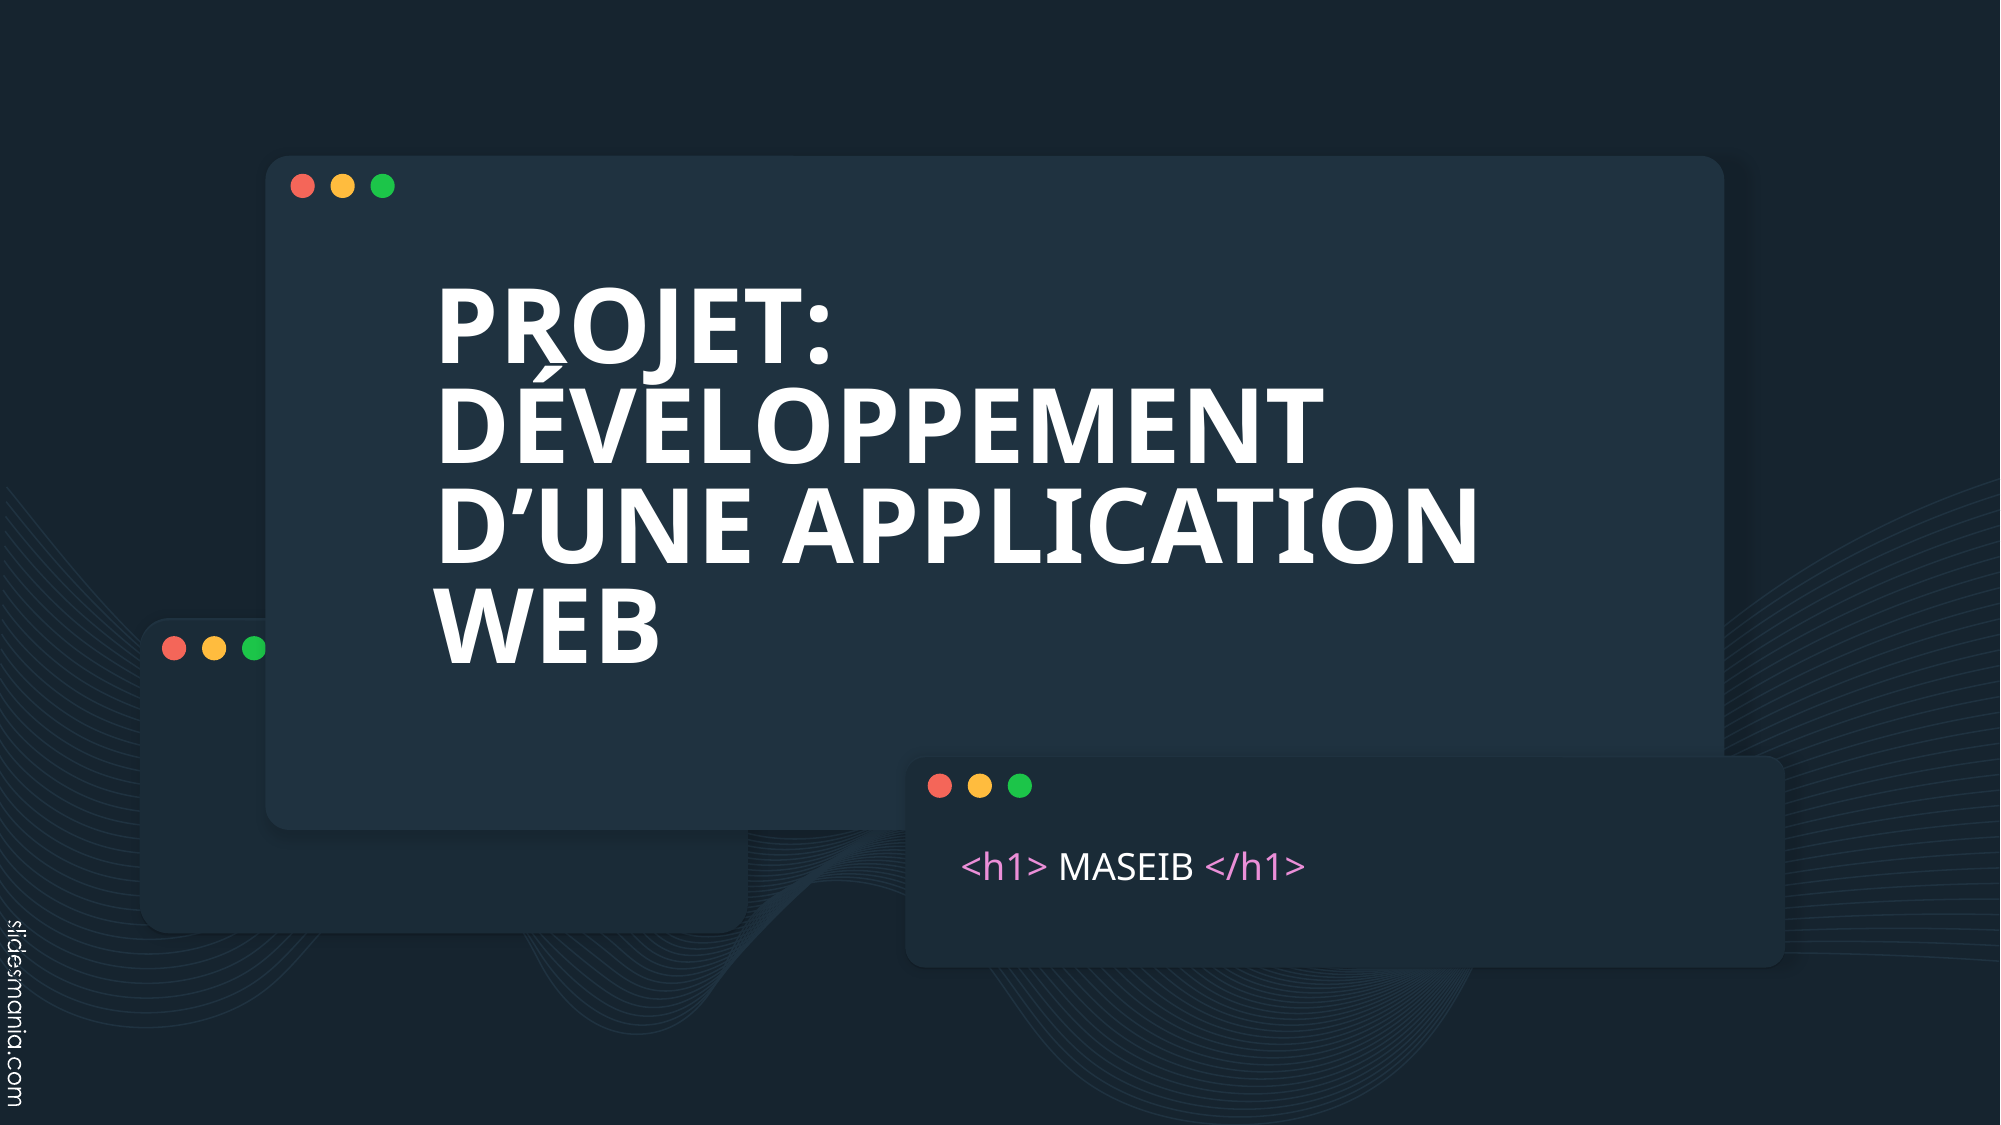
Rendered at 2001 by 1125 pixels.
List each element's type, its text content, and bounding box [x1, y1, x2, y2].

title PROJET: DÉVELOPPEMENT D’UNE APPLICATION WEB [413, 263, 1529, 740]
subtitle <h1> MASEIB </h1> [940, 815, 1751, 947]
